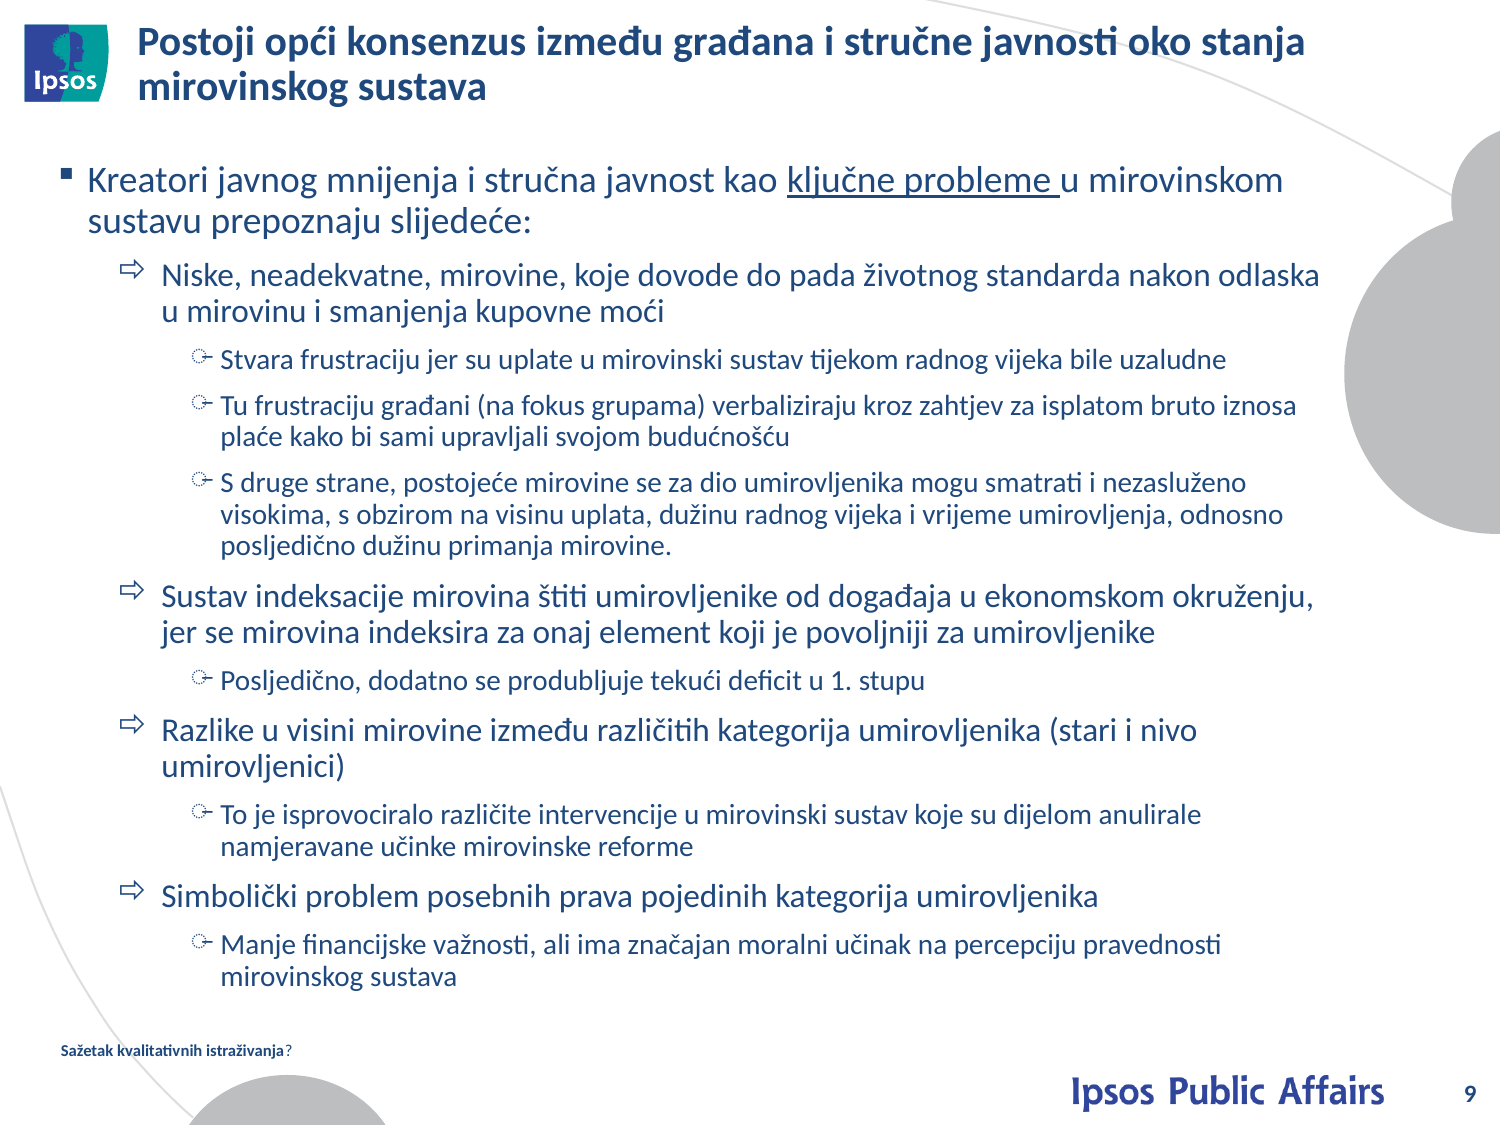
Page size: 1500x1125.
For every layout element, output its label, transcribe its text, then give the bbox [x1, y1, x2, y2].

title Postoji opći konsenzus između građana i stručne javnosti oko stanja mirovinskog sustava [137, 14, 1476, 115]
list Kreatori javnog mnijenja i stručna javnost kao ključne probleme u mirovinskom sustavu prepoznaju slijedeće: Niske, neadekvatne, mirovine, koje dovode do pada životnog standarda nakon odlaska u mirovinu i smanjenja kupovne moći Stvara frustraciju jer su uplate u mirovinski sustav tijekom radnog vijeka bile uzaludne Tu frustraciju građani (na fokus grupama) verbaliziraju kroz zahtjev za isplatom bruto iznosa plaće kako bi sami upravljali svojom budućnošću S druge strane, postojeće mirovine se za dio umirovljenika mogu smatrati i nezasluženo visokima, s obzirom na visinu uplata, dužinu radnog vijeka i vrijeme umirovljenja, odnosno posljedično dužinu primanja mirovine. Sustav indeksacije mirovina štiti umirovljenike od događaja u ekonomskom okruženju, jer se mirovina indeksira za onaj element koji je povoljniji za umirovljenike Posljedično, dodatno se produbljuje tekući deficit u 1. stupu Razlike u visini mirovine između različitih kategorija umirovljenika (stari i nivo umirovljenici) To je isprovociralo različite intervencije u mirovinski sustav koje su dijelom anulirale namjeravane učinke mirovinske reforme Simbolički problem posebnih prava pojedinih kategorija umirovljenika Manje financijske važnosti, ali ima značajan moralni učinak na percepciju pravednosti mirovinskog sustava [57, 160, 1328, 1061]
slide_number 9 [1427, 1077, 1477, 1107]
text_box Sažetak kvalitativnih istraživanja? [60, 1041, 1327, 1060]
picture [1072, 1075, 1384, 1112]
